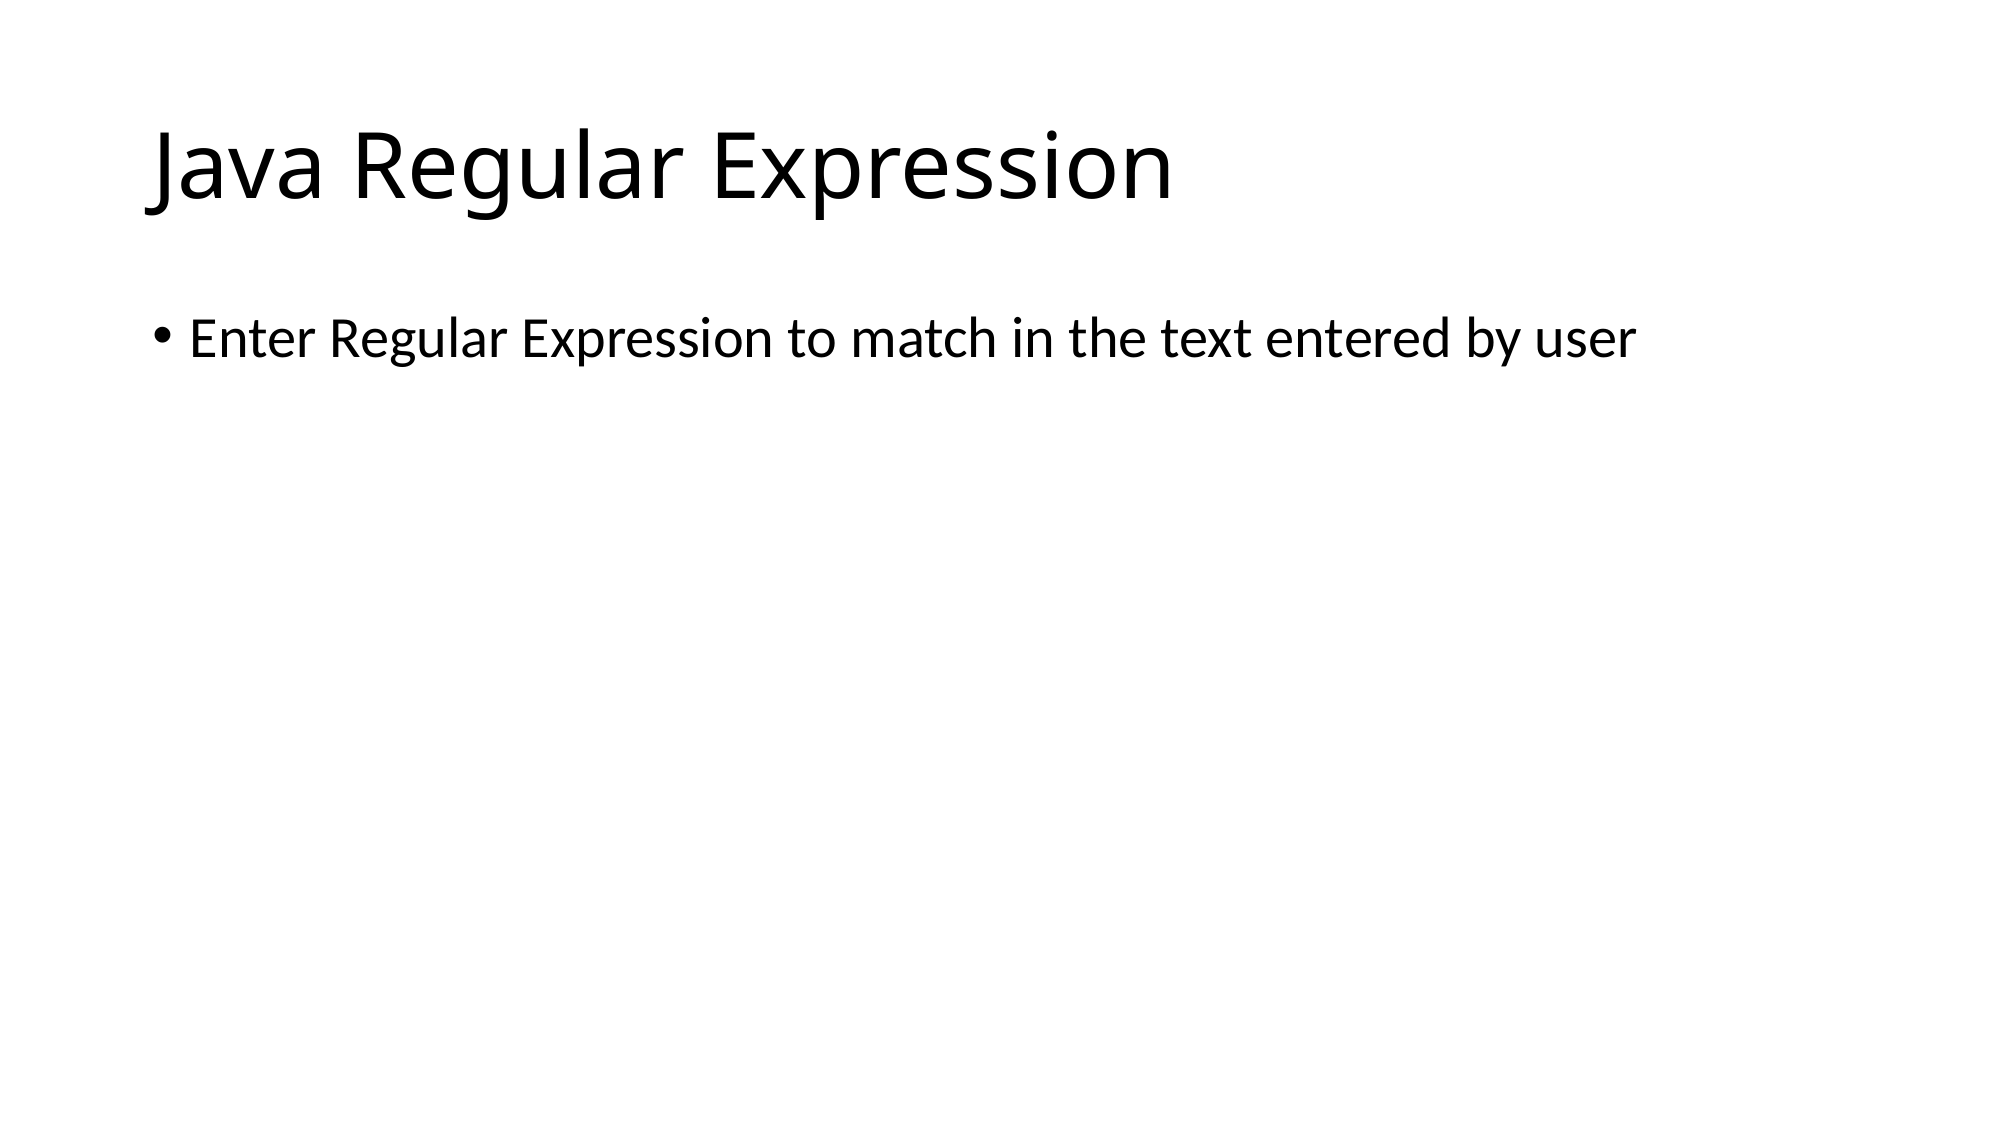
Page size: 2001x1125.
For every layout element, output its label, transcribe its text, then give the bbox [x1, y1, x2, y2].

list Enter Regular Expression to match in the text entered by user [137, 299, 1863, 1014]
title Java Regular Expression [137, 59, 1863, 278]
